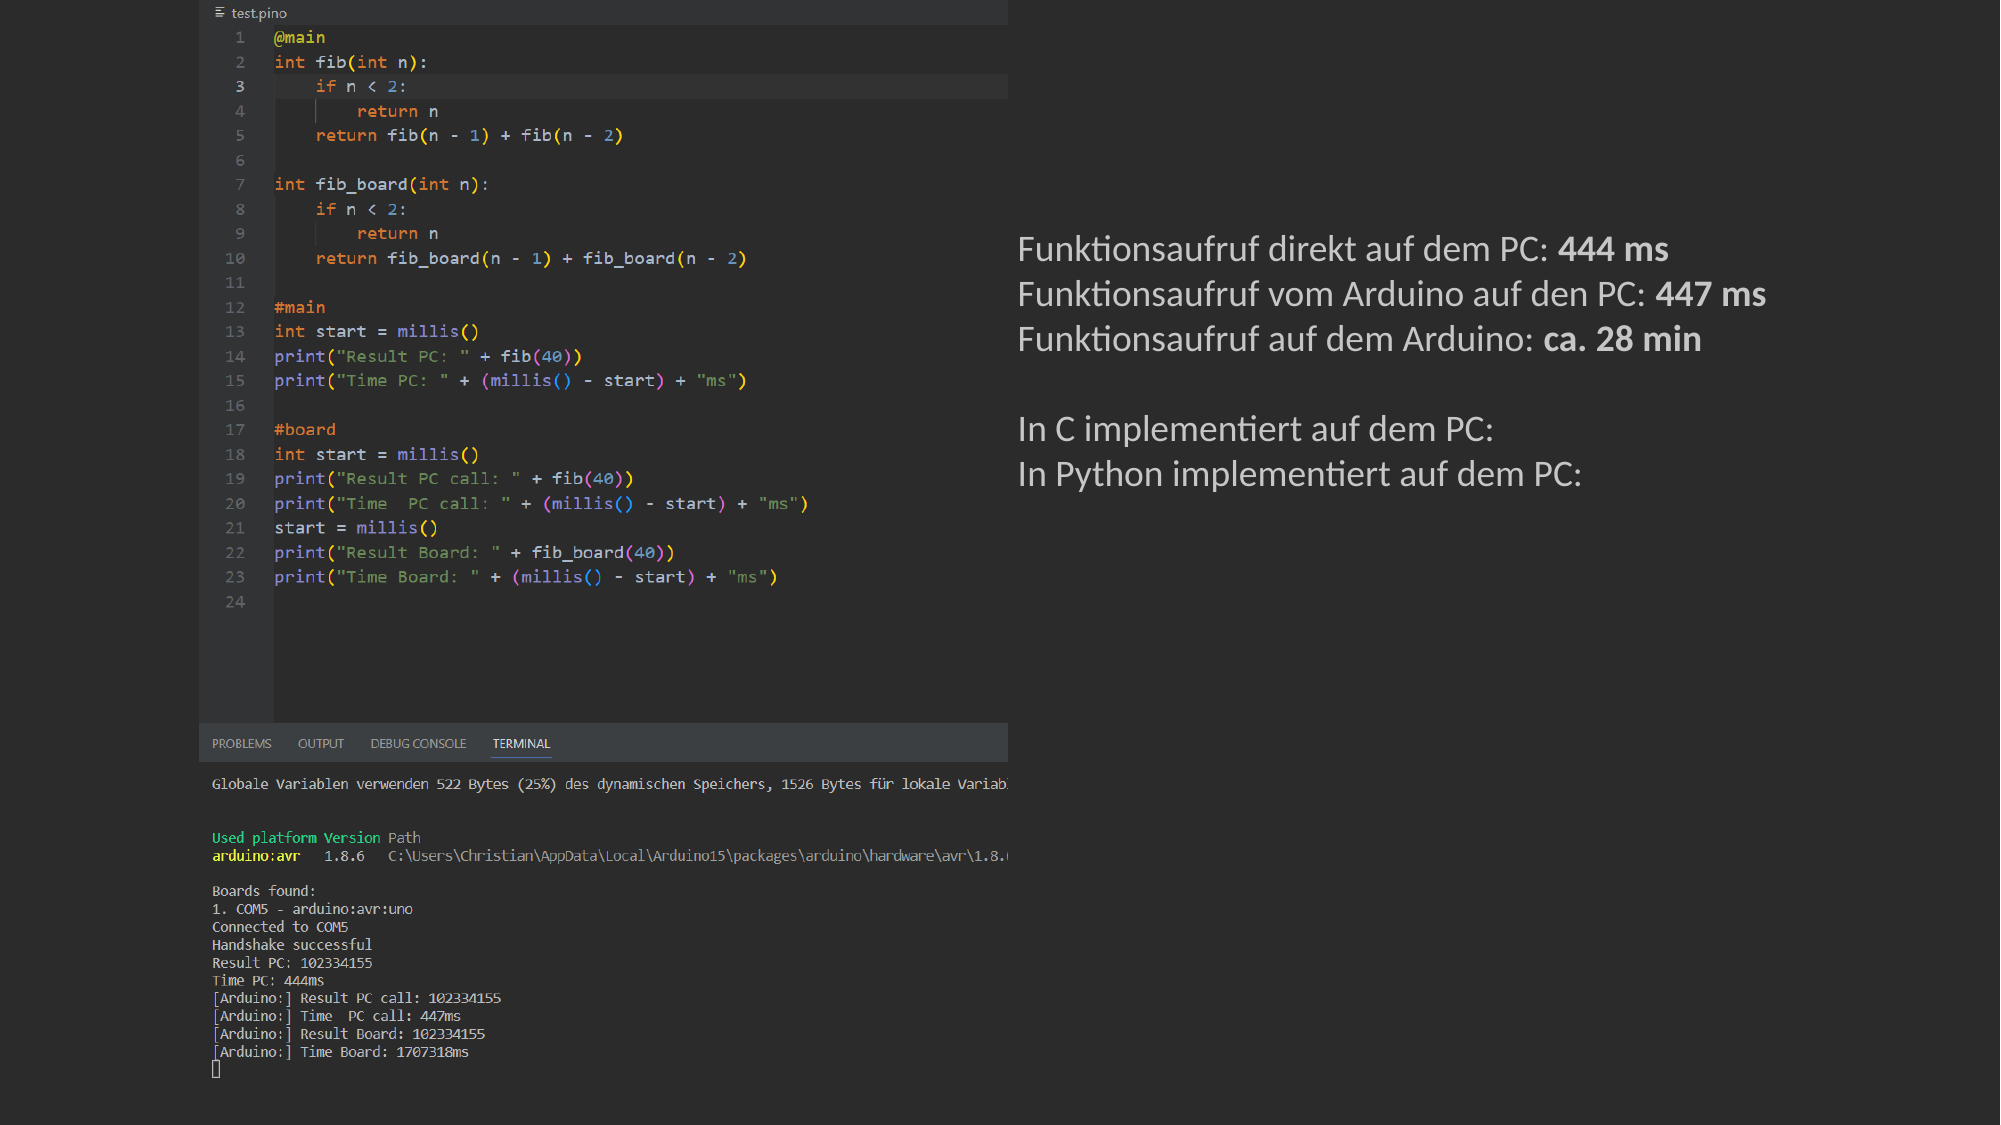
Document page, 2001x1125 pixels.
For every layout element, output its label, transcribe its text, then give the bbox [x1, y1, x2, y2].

text_box Funktionsaufruf direkt auf dem PC: 444 ms Funktionsaufruf vom Arduino auf den PC: 447 ms Funktionsaufruf auf dem Arduino: ca. 28 min In C implementiert auf dem PC: In Python implementiert auf dem PC: [1008, 216, 1801, 502]
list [198, 0, 1008, 1125]
